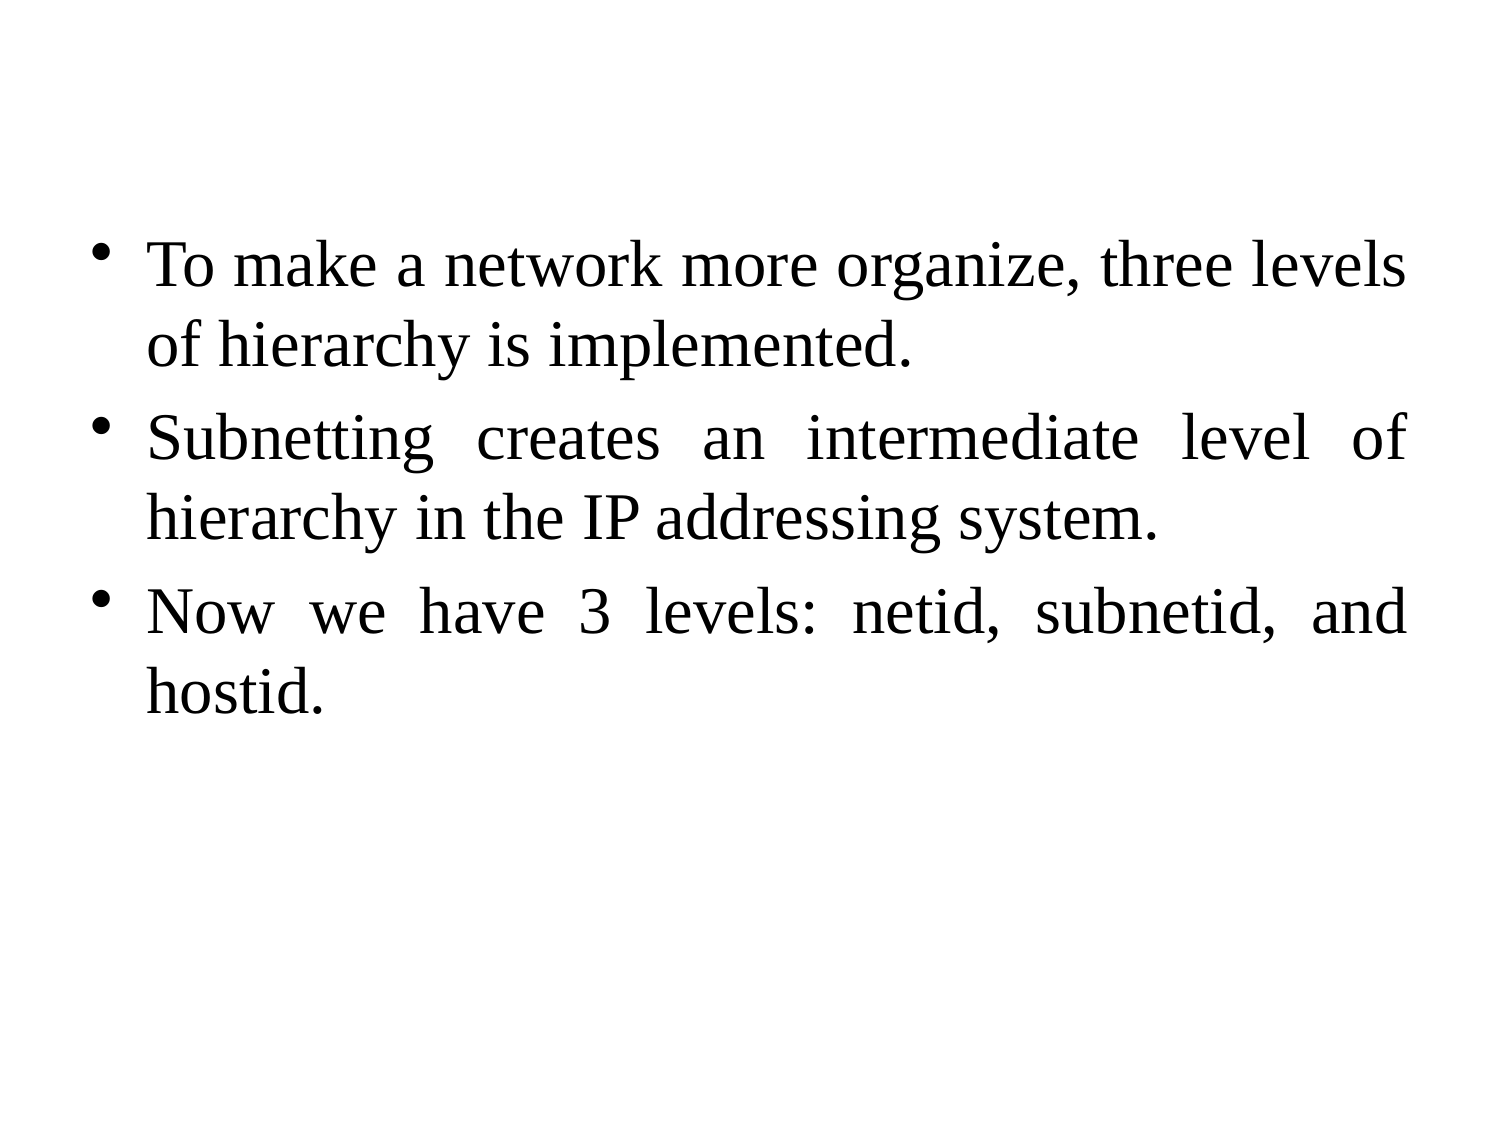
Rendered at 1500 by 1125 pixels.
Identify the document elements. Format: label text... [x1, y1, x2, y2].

text_box To make a network more organize, three levels of hierarchy is implemented. Subnetting creates an intermediate level of hierarchy in the IP addressing system. Now we have 3 levels: netid, subnetid, and hostid. [74, 212, 1425, 1005]
